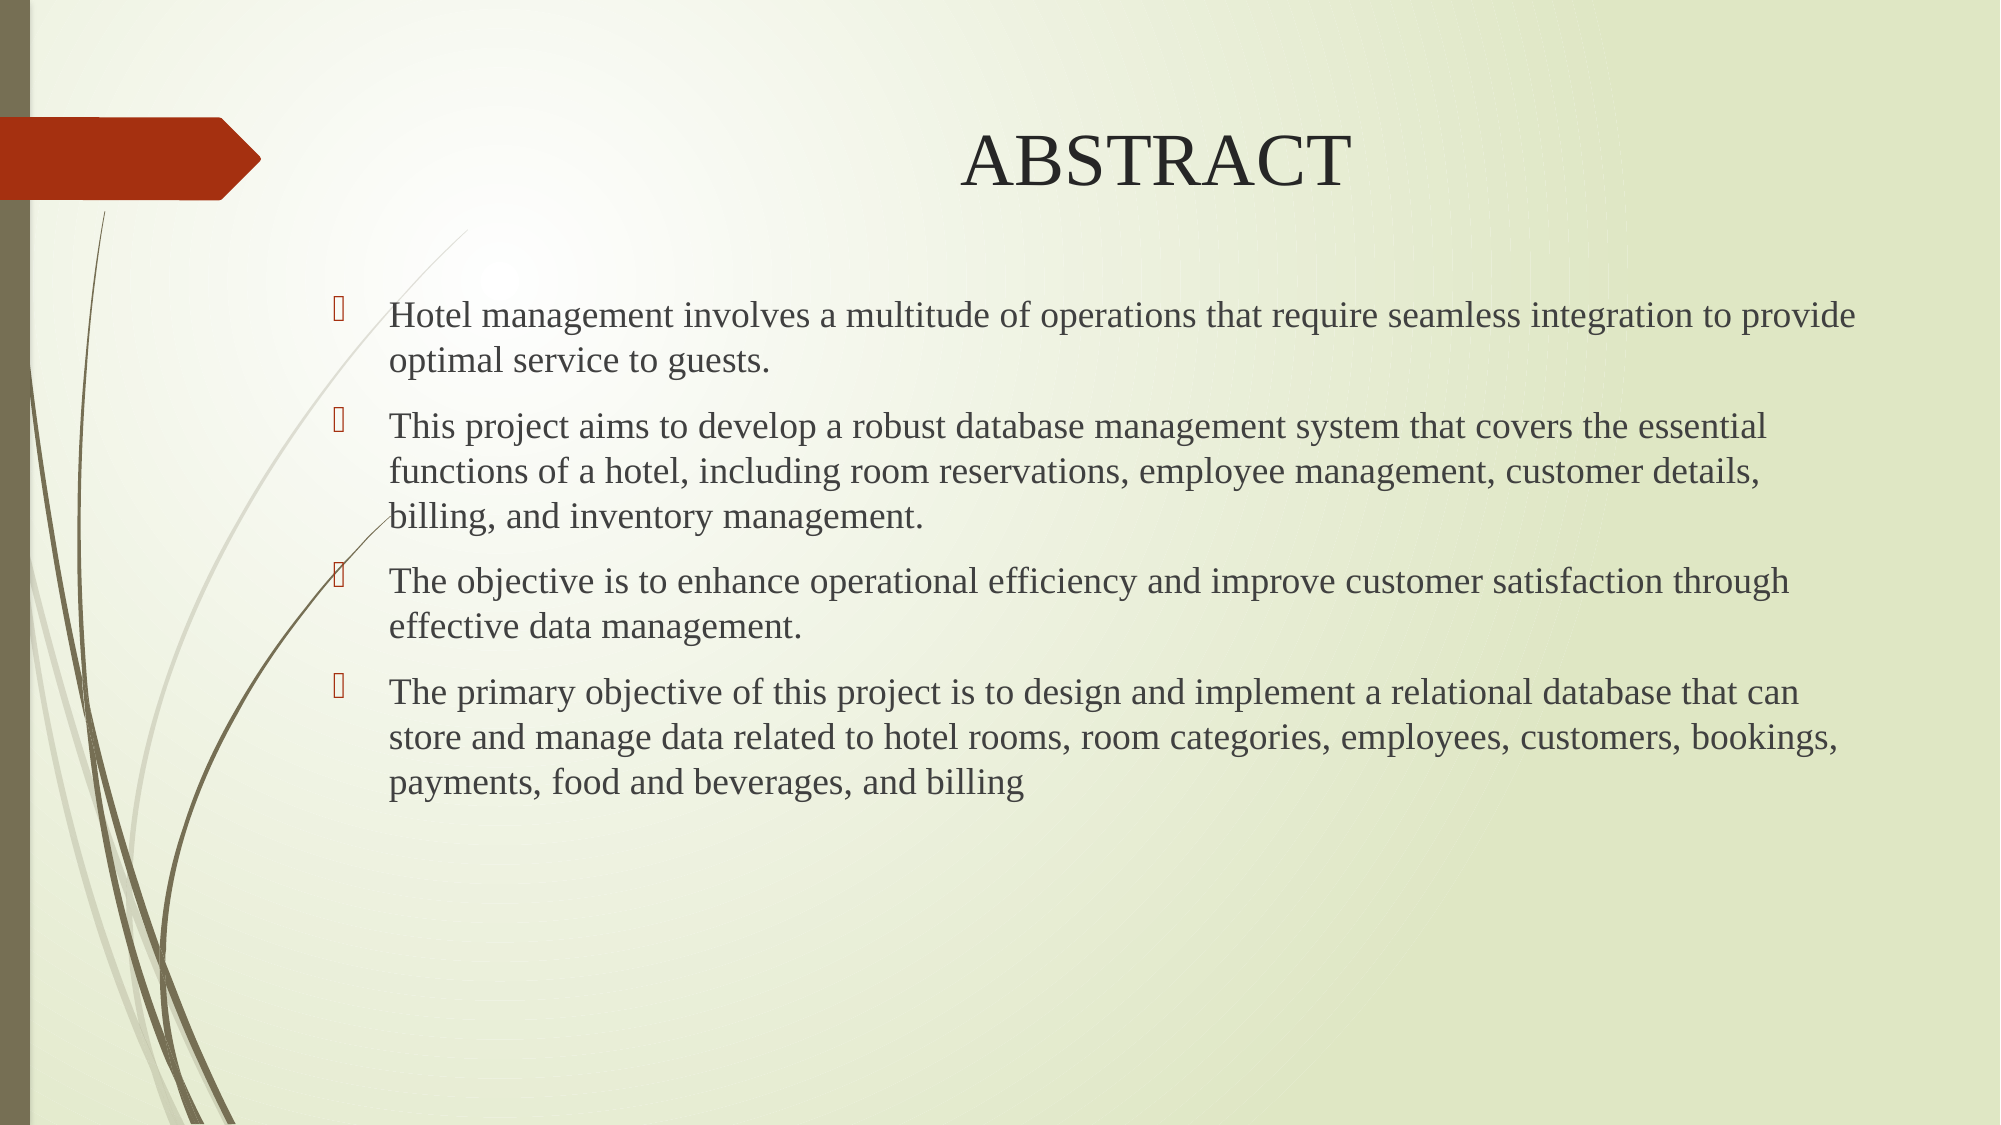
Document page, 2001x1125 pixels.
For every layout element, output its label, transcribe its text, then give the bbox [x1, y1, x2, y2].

title ABSTRACT [425, 102, 1888, 282]
list Hotel management involves a multitude of operations that require seamless integration to provide optimal service to guests. This project aims to develop a robust database management system that covers the essential functions of a hotel, including room reservations, employee management, customer details, billing, and inventory management. The objective is to enhance operational efficiency and improve customer satisfaction through effective data management. The primary objective of this project is to design and implement a relational database that can store and manage data related to hotel rooms, room categories, employees, customers, bookings, payments, food and beverages, and billing [317, 282, 1888, 970]
